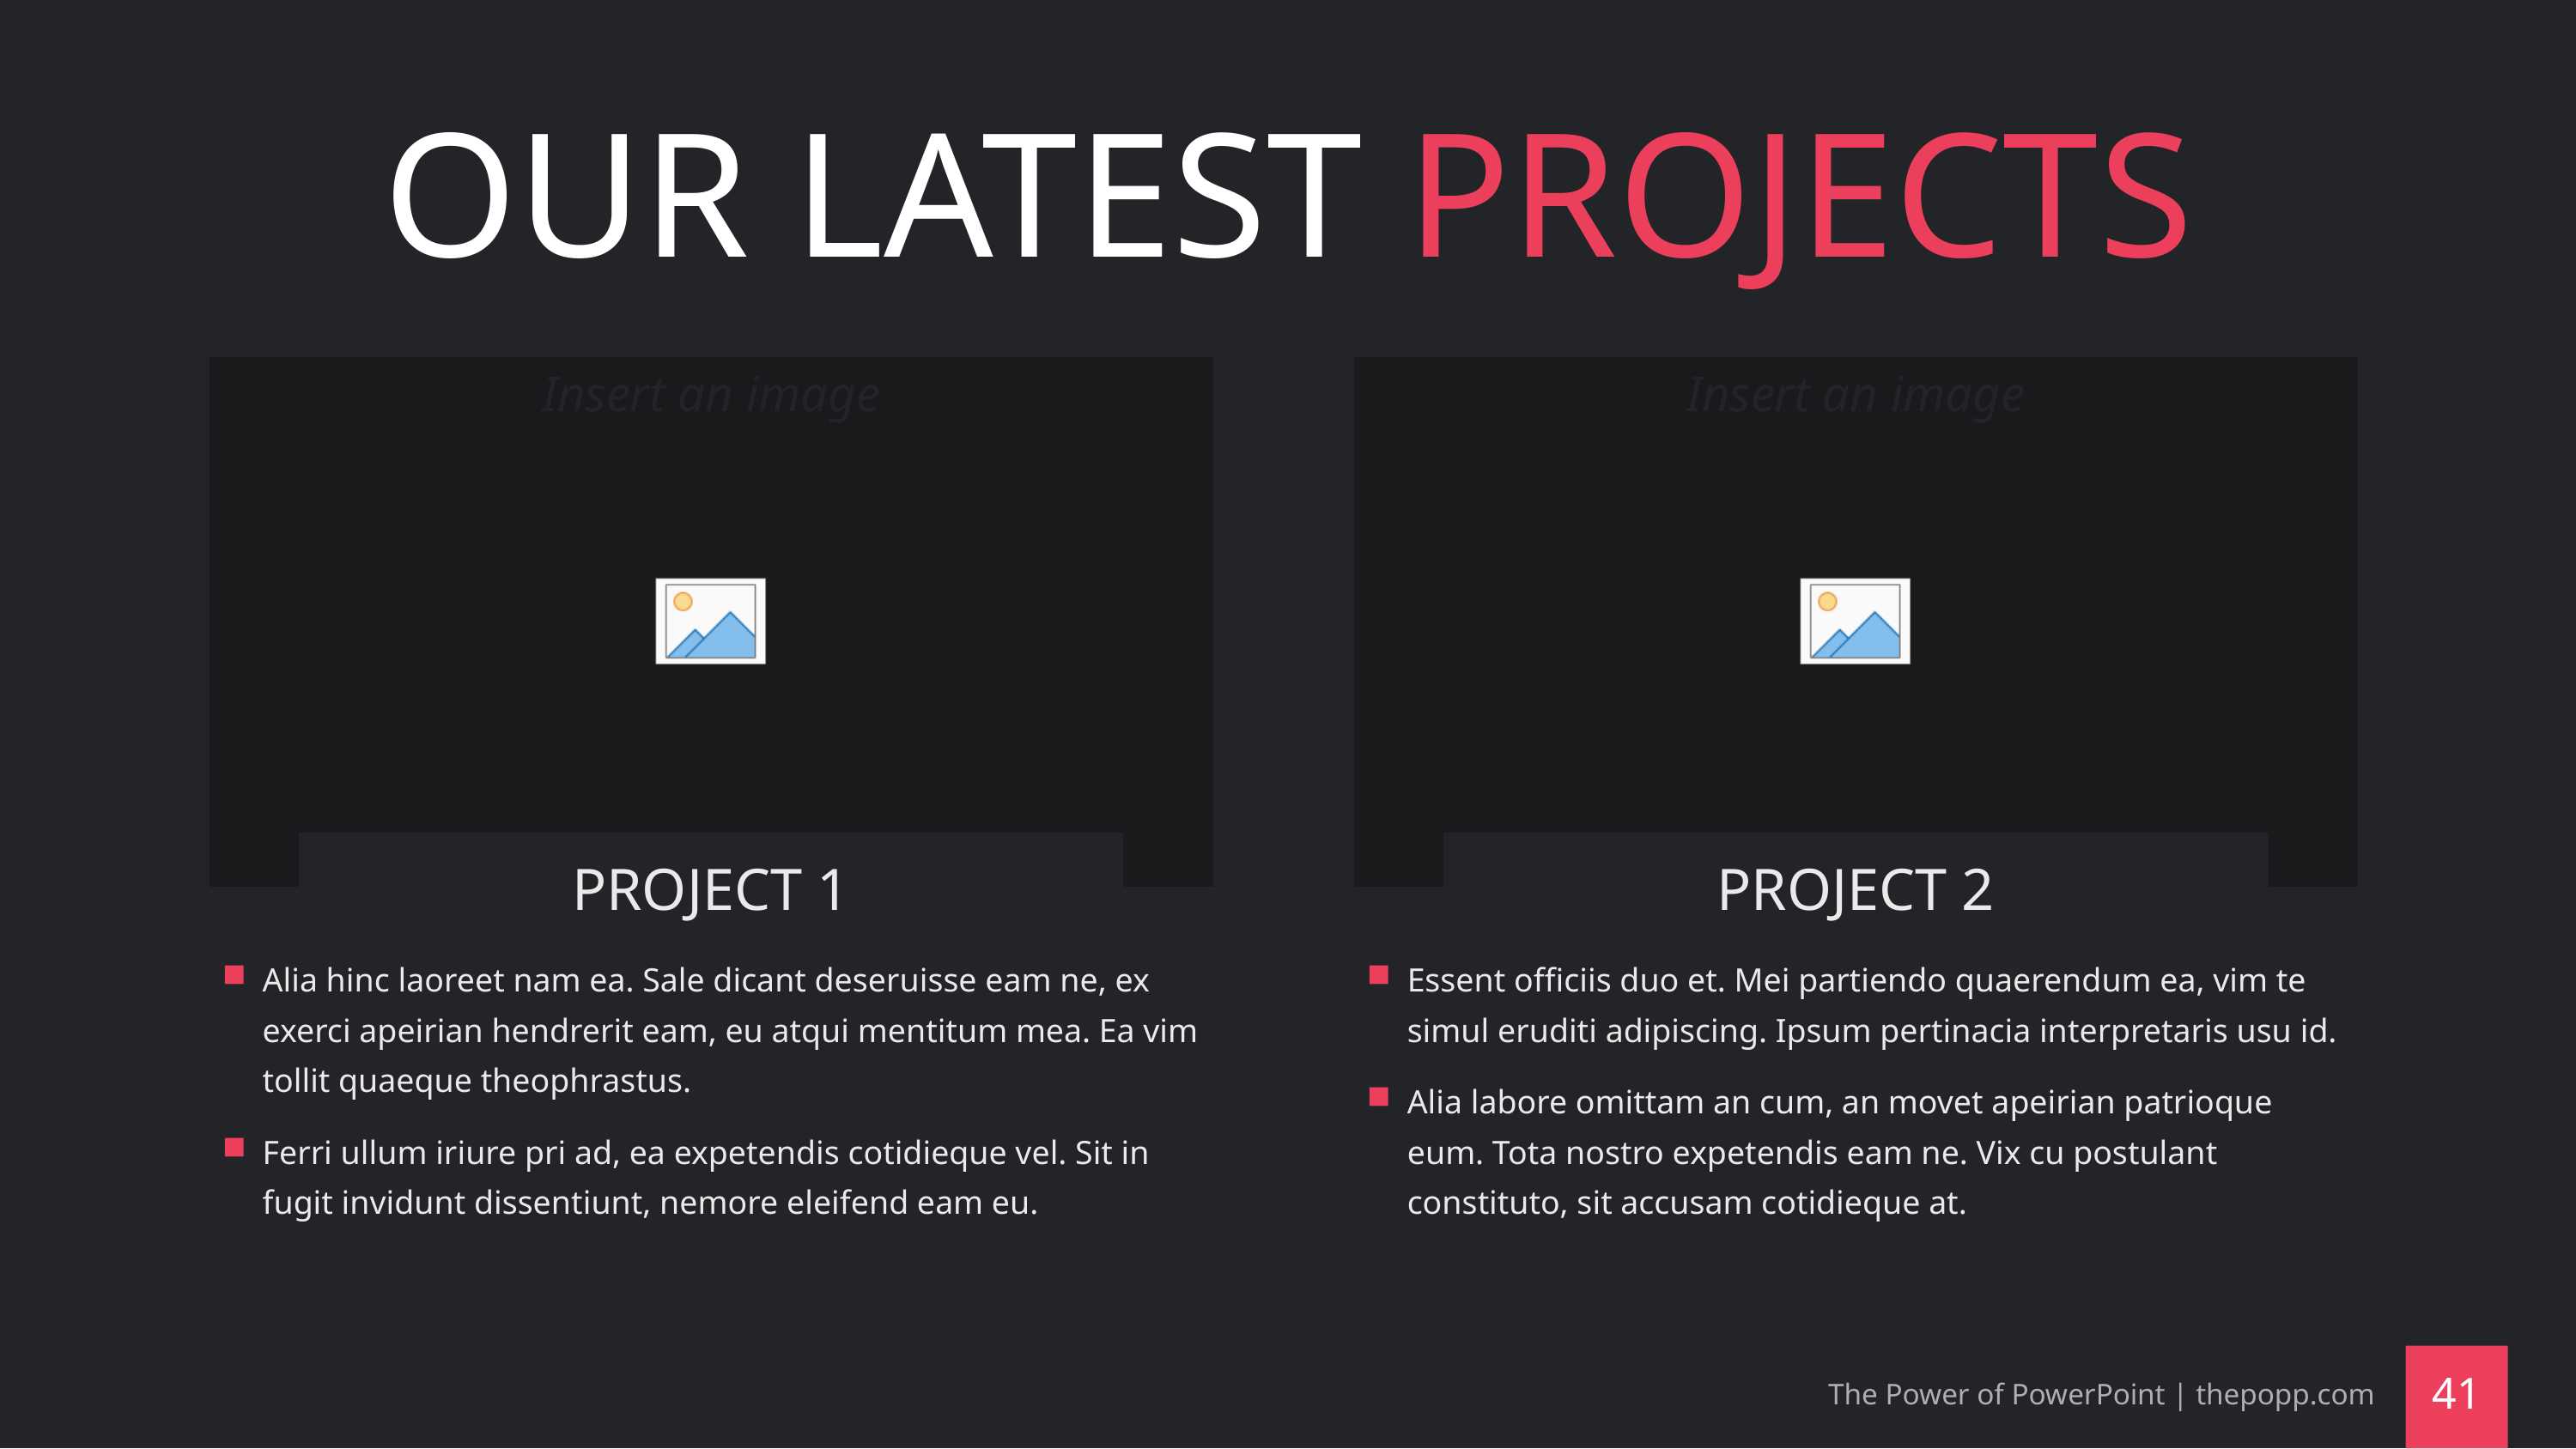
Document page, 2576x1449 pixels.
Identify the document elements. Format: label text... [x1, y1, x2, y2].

picture [209, 356, 1213, 888]
picture [1353, 356, 2358, 888]
title OUR LATEST PROJECTS [109, 75, 2467, 302]
list PROJECT 1 [299, 888, 1124, 942]
slide_number 41 [2404, 1356, 2509, 1434]
list PROJECT 2 [1443, 888, 2269, 942]
list Essent officiis duo et. Mei partiendo quaerendum ea, vim te simul eruditi adipiscing. Ipsum pertinacia interpretaris usu id. Alia labore omittam an cum, an movet apeirian patrioque eum. Tota nostro expetendis eam ne. Vix cu postulant constituto, sit accusam cotidieque at. [1353, 942, 2358, 1319]
list Alia hinc laoreet nam ea. Sale dicant deseruisse eam ne, ex exerci apeirian hendrerit eam, eu atqui mentitum mea. Ea vim tollit quaeque theophrastus. Ferri ullum iriure pri ad, ea expetendis cotidieque vel. Sit in fugit invidunt dissentiunt, nemore eleifend eam eu. [209, 942, 1213, 1319]
footer The Power of PowerPoint | thepopp.com [1519, 1356, 2389, 1434]
